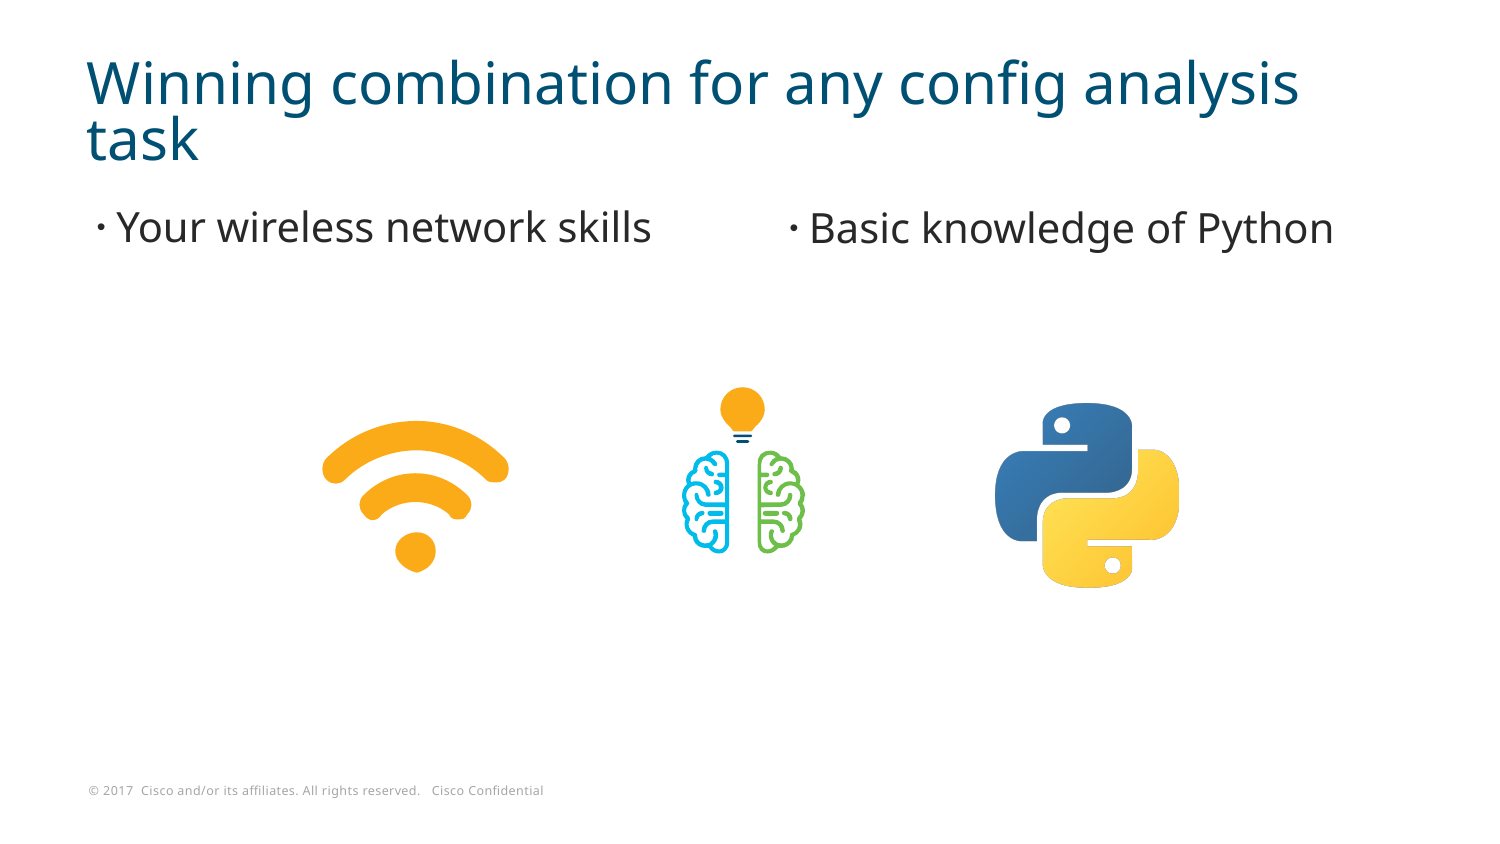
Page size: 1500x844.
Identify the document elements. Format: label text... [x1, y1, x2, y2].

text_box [320, 420, 511, 573]
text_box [681, 450, 730, 554]
list Your wireless network skills [87, 197, 725, 290]
picture [994, 403, 1180, 588]
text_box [720, 387, 765, 444]
list Basic knowledge of Python [780, 197, 1418, 290]
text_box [757, 450, 806, 554]
title Winning combination for any config analysis task [71, 55, 1441, 176]
